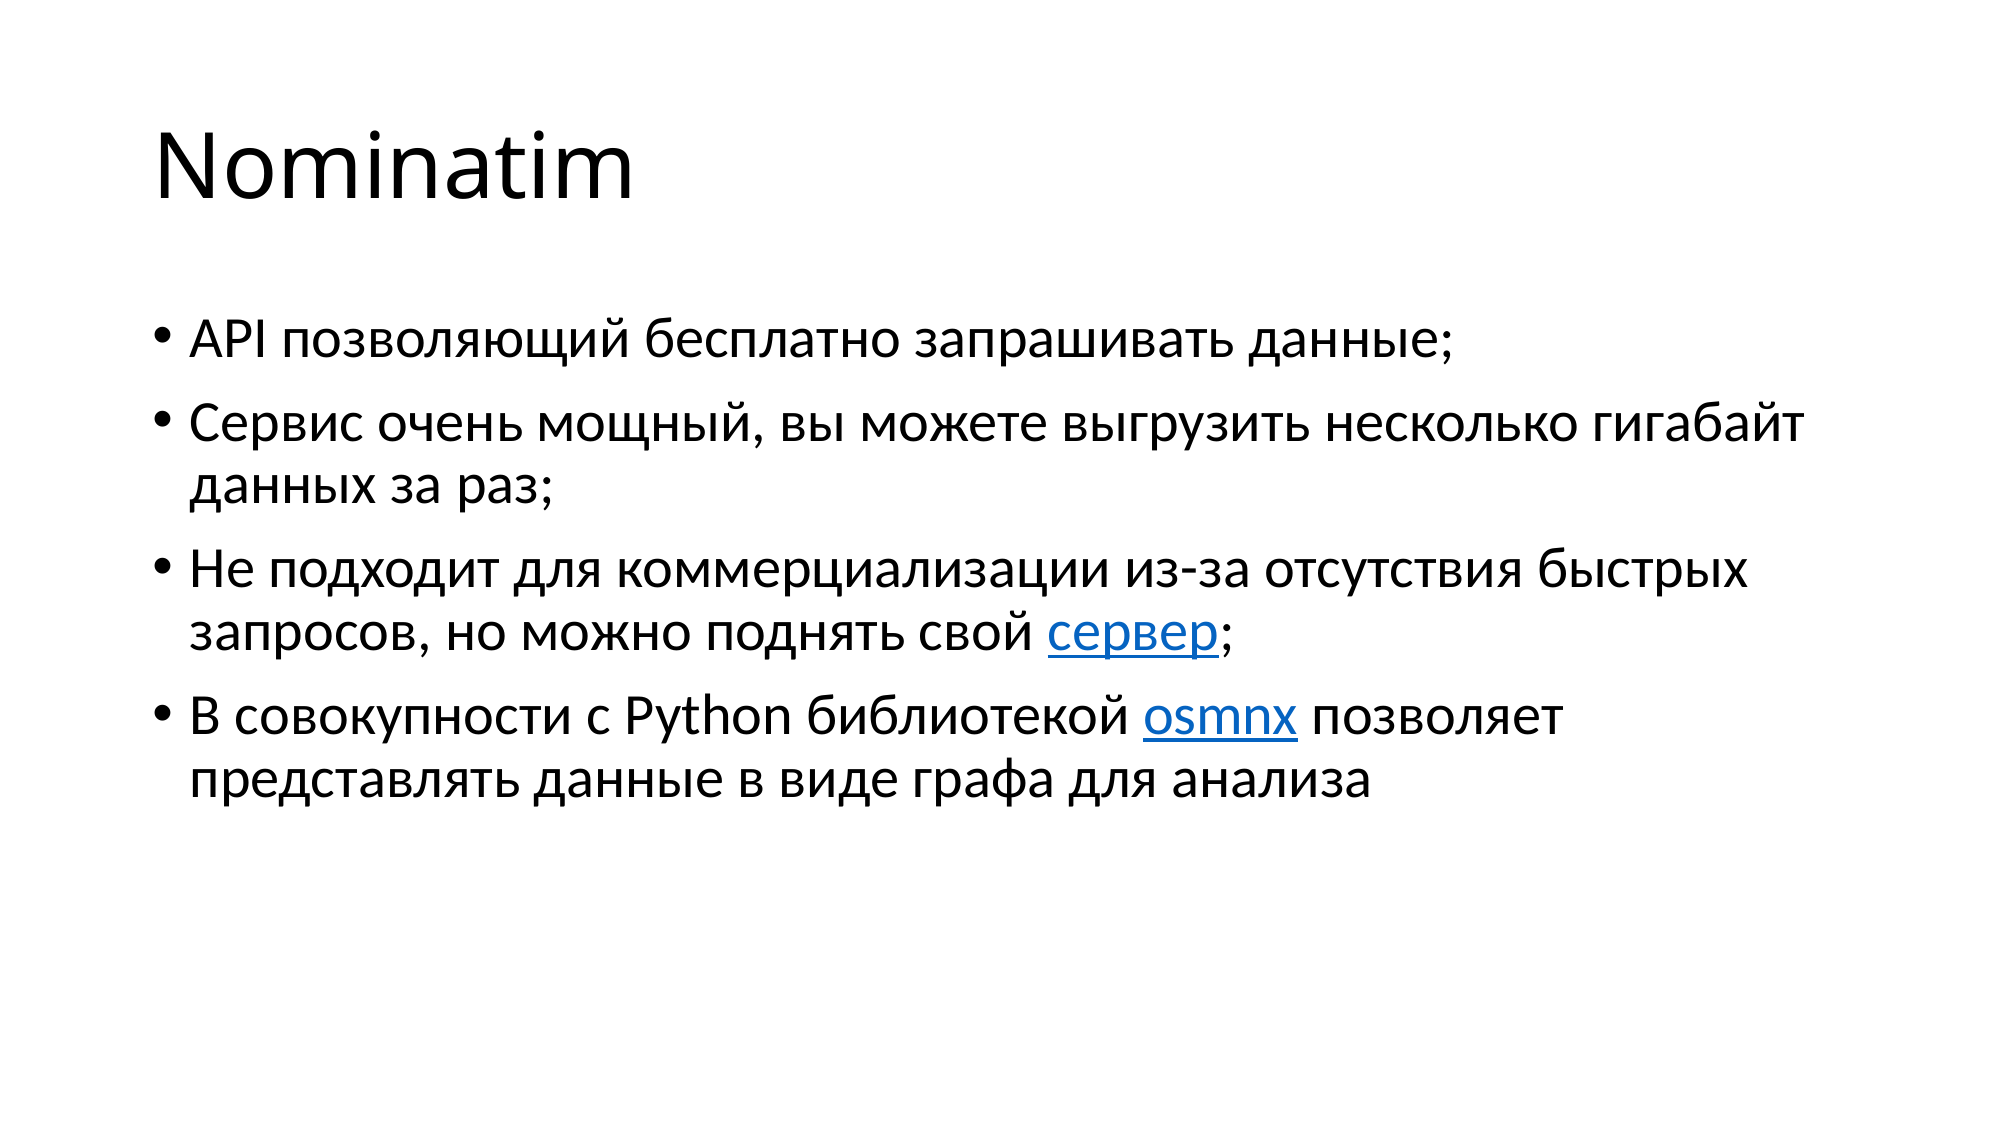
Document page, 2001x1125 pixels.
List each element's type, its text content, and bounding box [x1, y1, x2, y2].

title Nominatim [137, 59, 1863, 278]
list API позволяющий бесплатно запрашивать данные; Сервис очень мощный, вы можете выгрузить несколько гигабайт данных за раз; Не подходит для коммерциализации из-за отсутствия быстрых запросов, но можно поднять свой сервер; В совокупности с Python библиотекой osmnx позволяет представлять данные в виде графа для анализа [137, 299, 1863, 1014]
